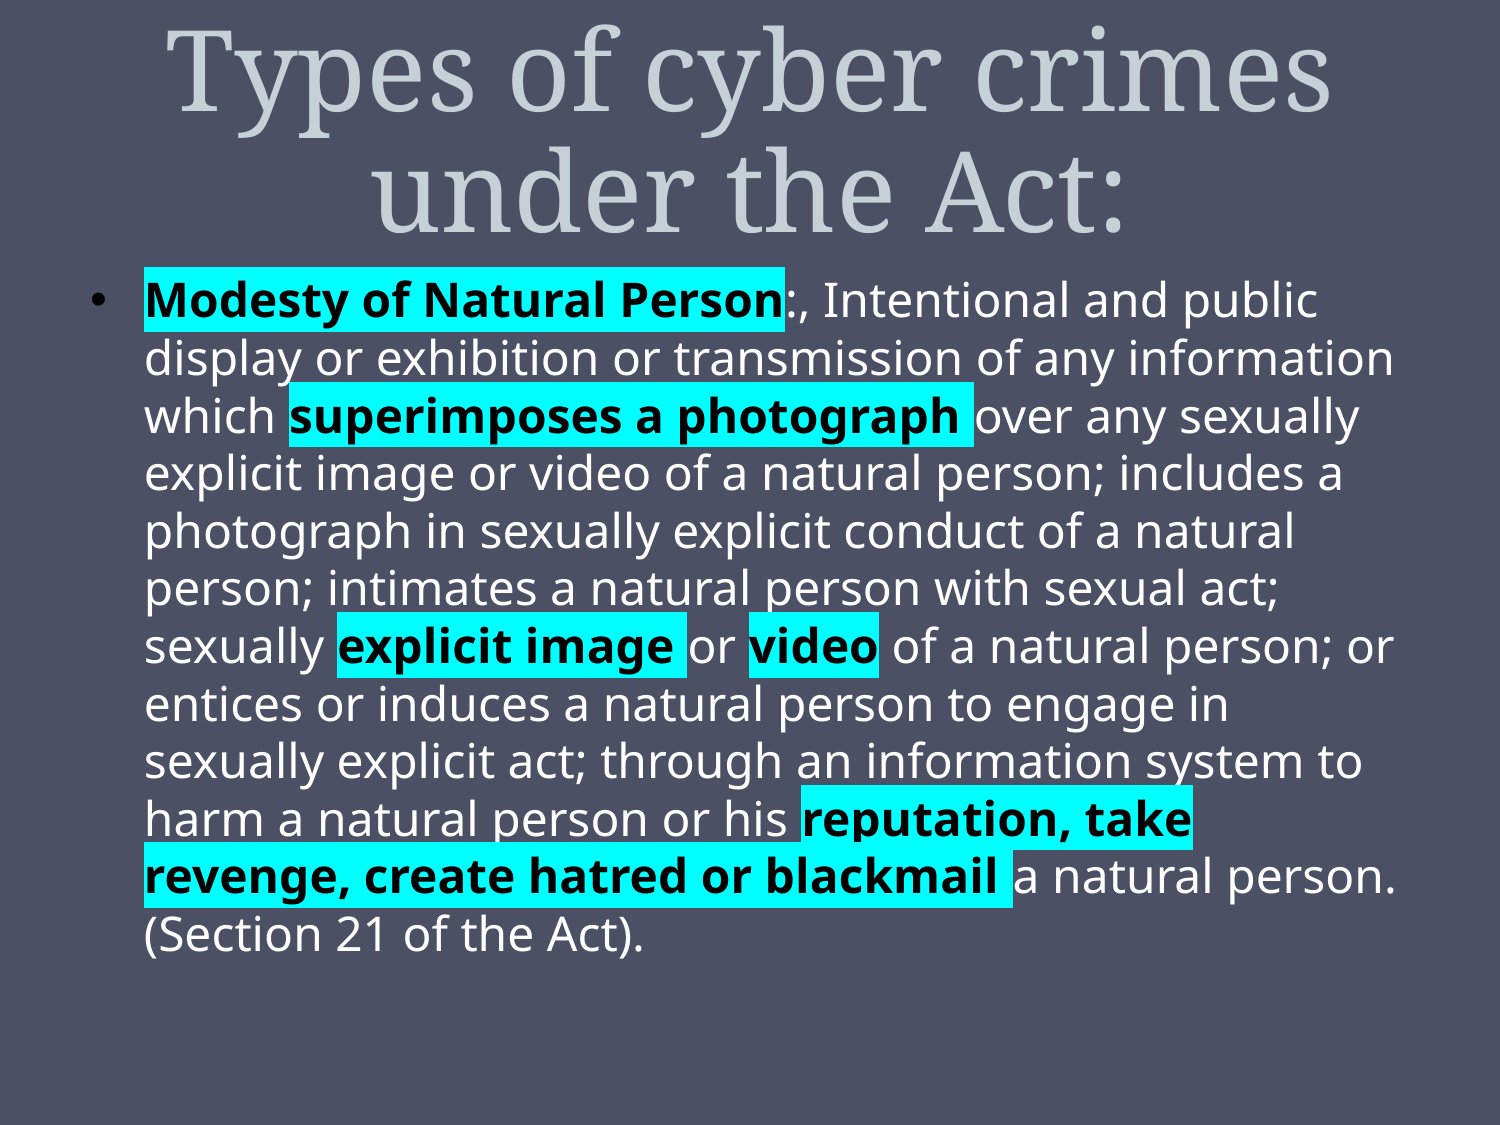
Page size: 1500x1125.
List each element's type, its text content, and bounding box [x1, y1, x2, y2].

title Types of cyber crimes under the Act: [75, 0, 1425, 262]
list Modesty of Natural Person:, Intentional and public display or exhibition or transmission of any information which superimposes a photograph over any sexually explicit image or video of a natural person; includes a photograph in sexually explicit conduct of a natural person; intimates a natural person with sexual act; sexually explicit image or video of a natural person; or entices or induces a natural person to engage in sexually explicit act; through an information system to harm a natural person or his reputation, take revenge, create hatred or blackmail a natural person. (Section 21 of the Act). [75, 262, 1425, 1005]
